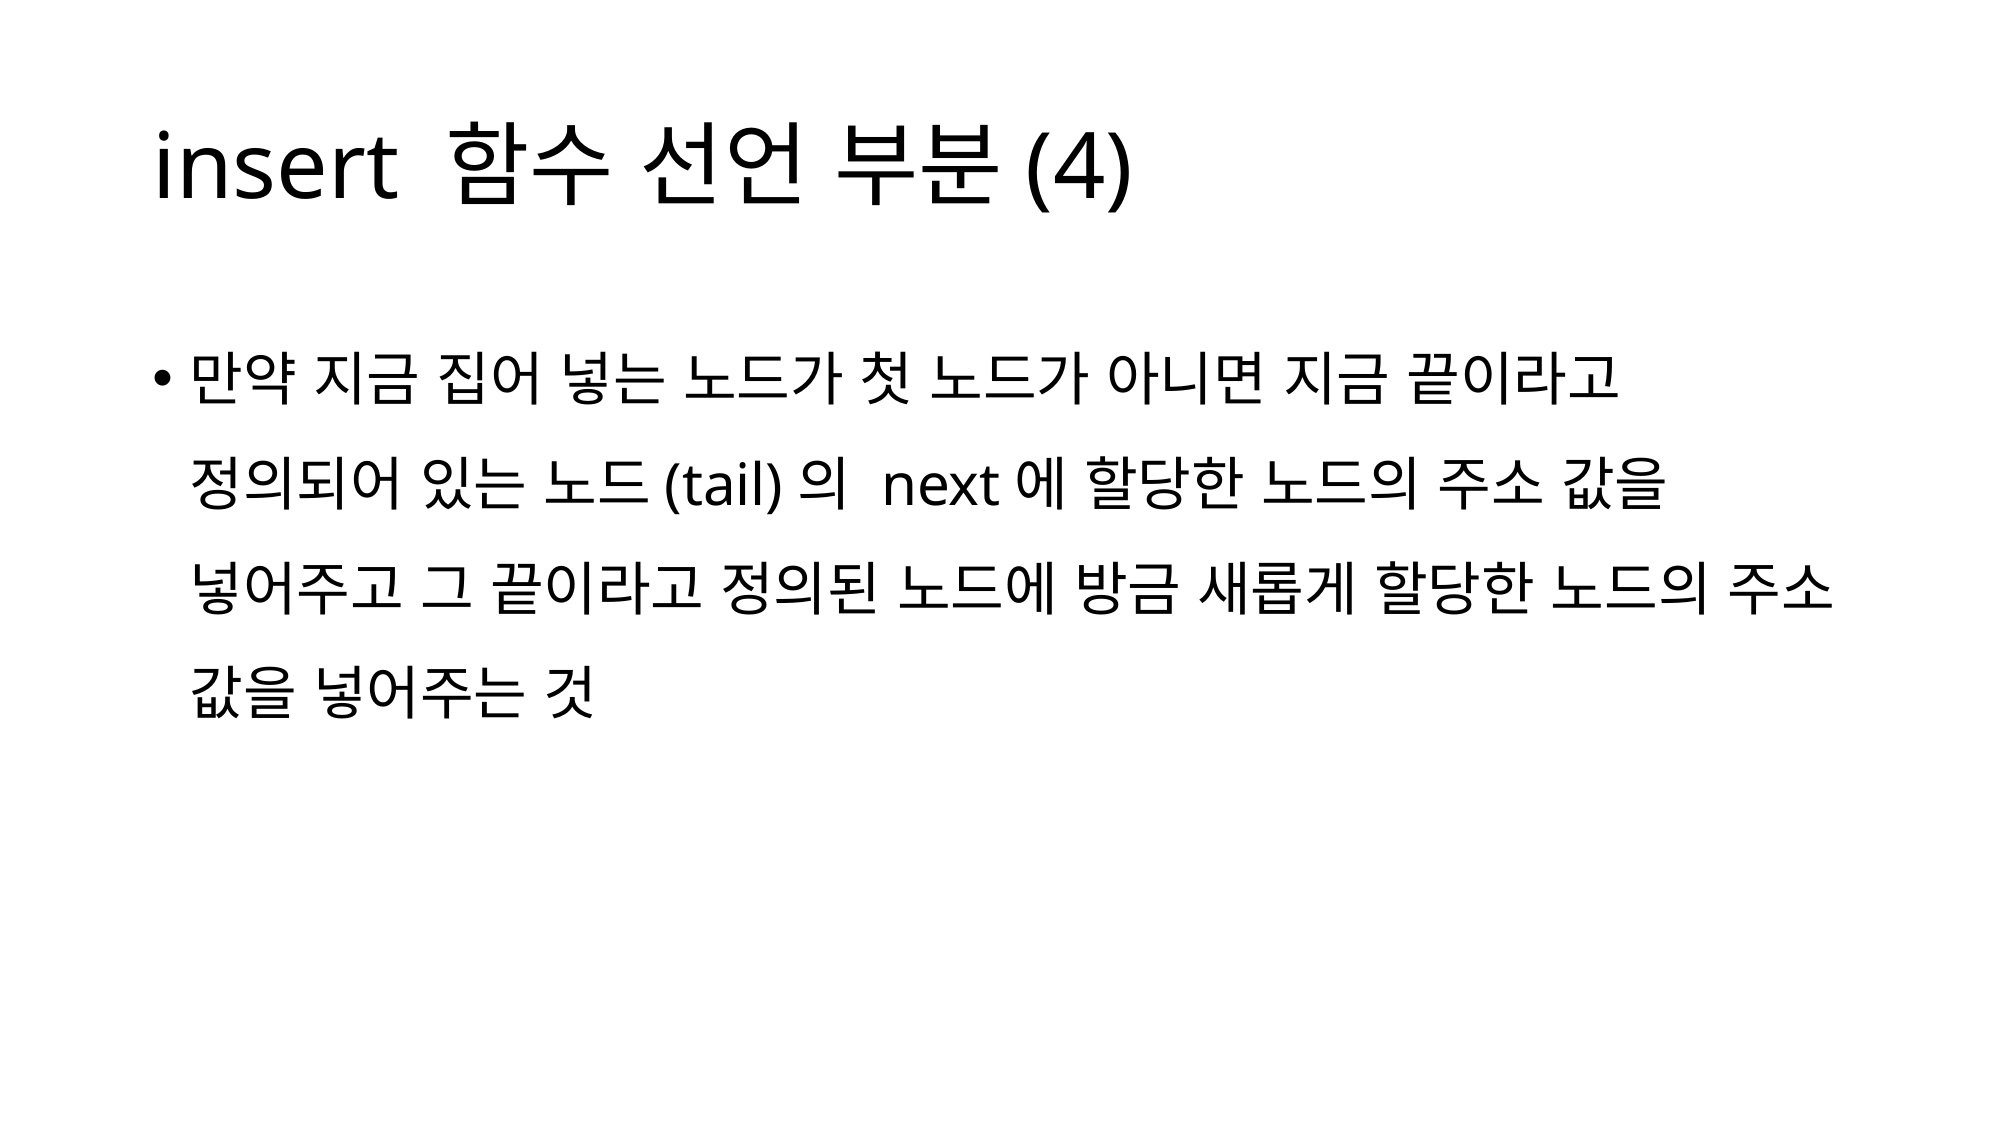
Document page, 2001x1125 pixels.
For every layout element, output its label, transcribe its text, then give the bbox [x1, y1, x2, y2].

title insert 함수 선언 부분(4) [137, 59, 1863, 278]
list 만약 지금 집어 넣는 노드가 첫 노드가 아니면 지금 끝이라고 정의되어 있는 노드(tail)의 next에 할당한 노드의 주소 값을 넣어주고 그 끝이라고 정의된 노드에 방금 새롭게 할당한 노드의 주소 값을 넣어주는 것 [137, 299, 1863, 1014]
